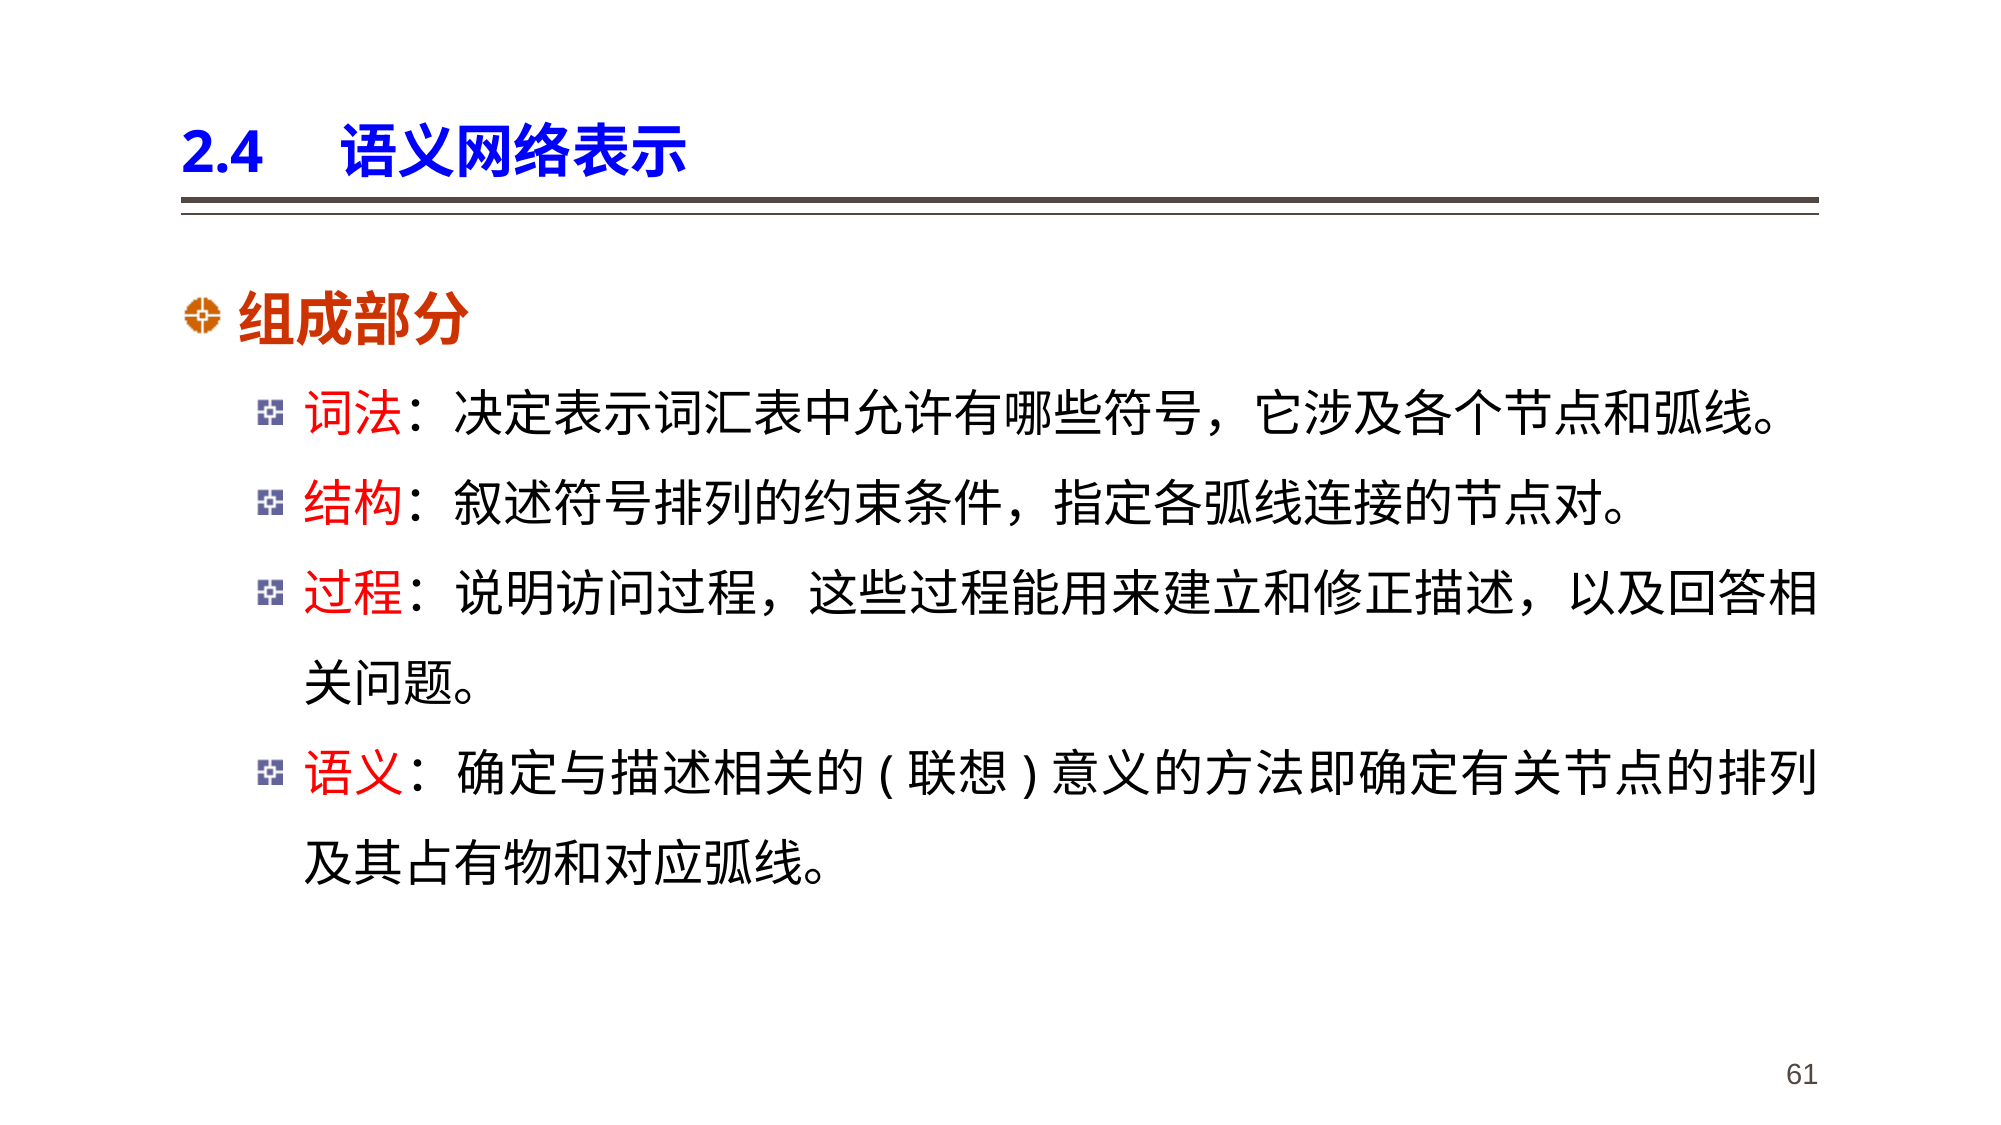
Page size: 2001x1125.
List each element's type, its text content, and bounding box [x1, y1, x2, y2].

slide_number 61 [1518, 1042, 1819, 1103]
picture [181, 296, 223, 338]
picture [256, 398, 283, 425]
title 2.4 语义网络表示 [181, 12, 1819, 193]
picture [256, 488, 283, 515]
list 组成部分 词法：决定表示词汇表中允许有哪些符号，它涉及各个节点和弧线。 结构：叙述符号排列的约束条件，指定各弧线连接的节点对。 过程：说明访问过程，这些过程能用来建立和修正描述，以及回答相关问题。 语义：确定与描述相关的(联想)意义的方法即确定有关节点的排列及其占有物和对应弧线。 [181, 239, 1819, 1005]
picture [256, 578, 283, 605]
picture [256, 758, 283, 785]
